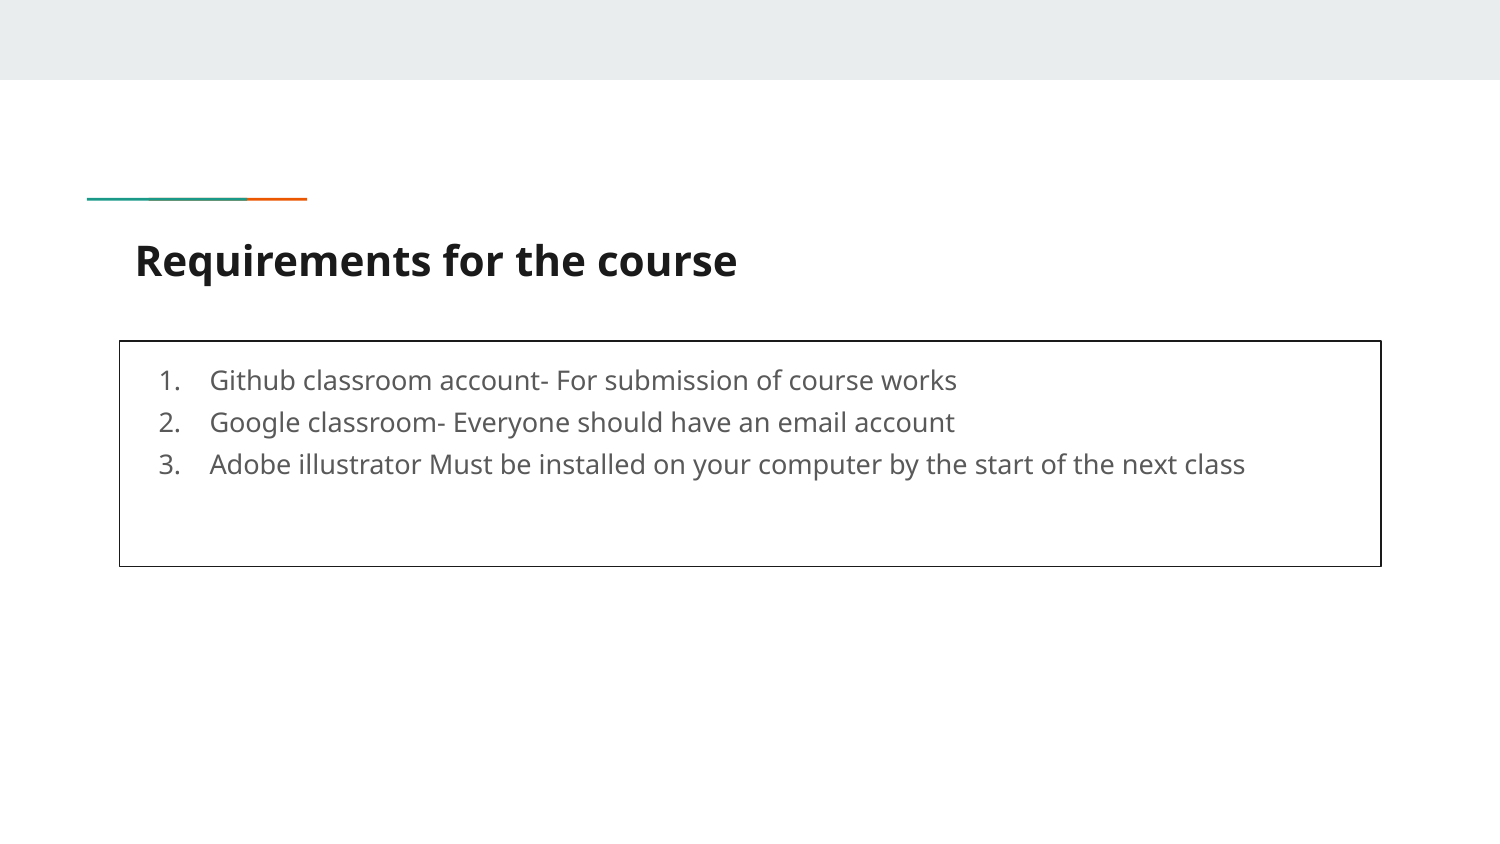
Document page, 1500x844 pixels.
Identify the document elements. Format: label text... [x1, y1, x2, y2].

list Github classroom account- For submission of course works Google classroom- Everyone should have an email account Adobe illustrator Must be installed on your computer by the start of the next class [119, 341, 1381, 567]
title Requirements for the course [119, 216, 1381, 305]
